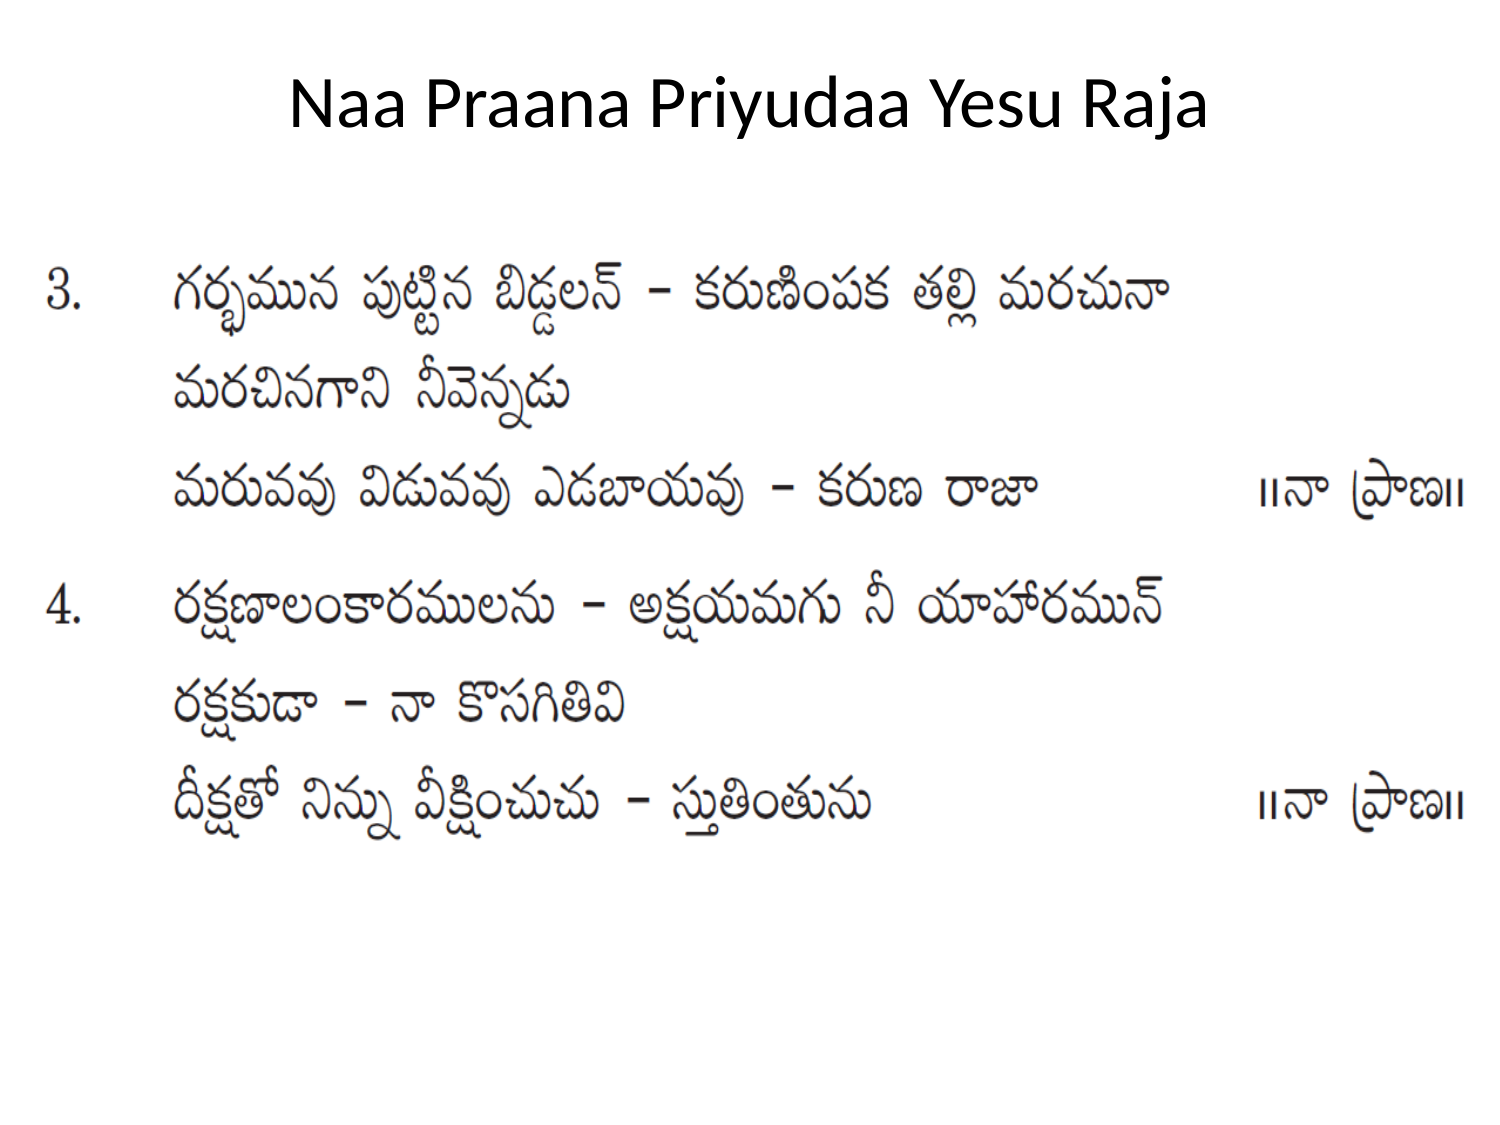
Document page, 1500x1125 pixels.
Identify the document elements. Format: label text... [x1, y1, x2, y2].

title Naa Praana Priyudaa Yesu Raja [75, 45, 1425, 150]
picture [0, 224, 1476, 973]
